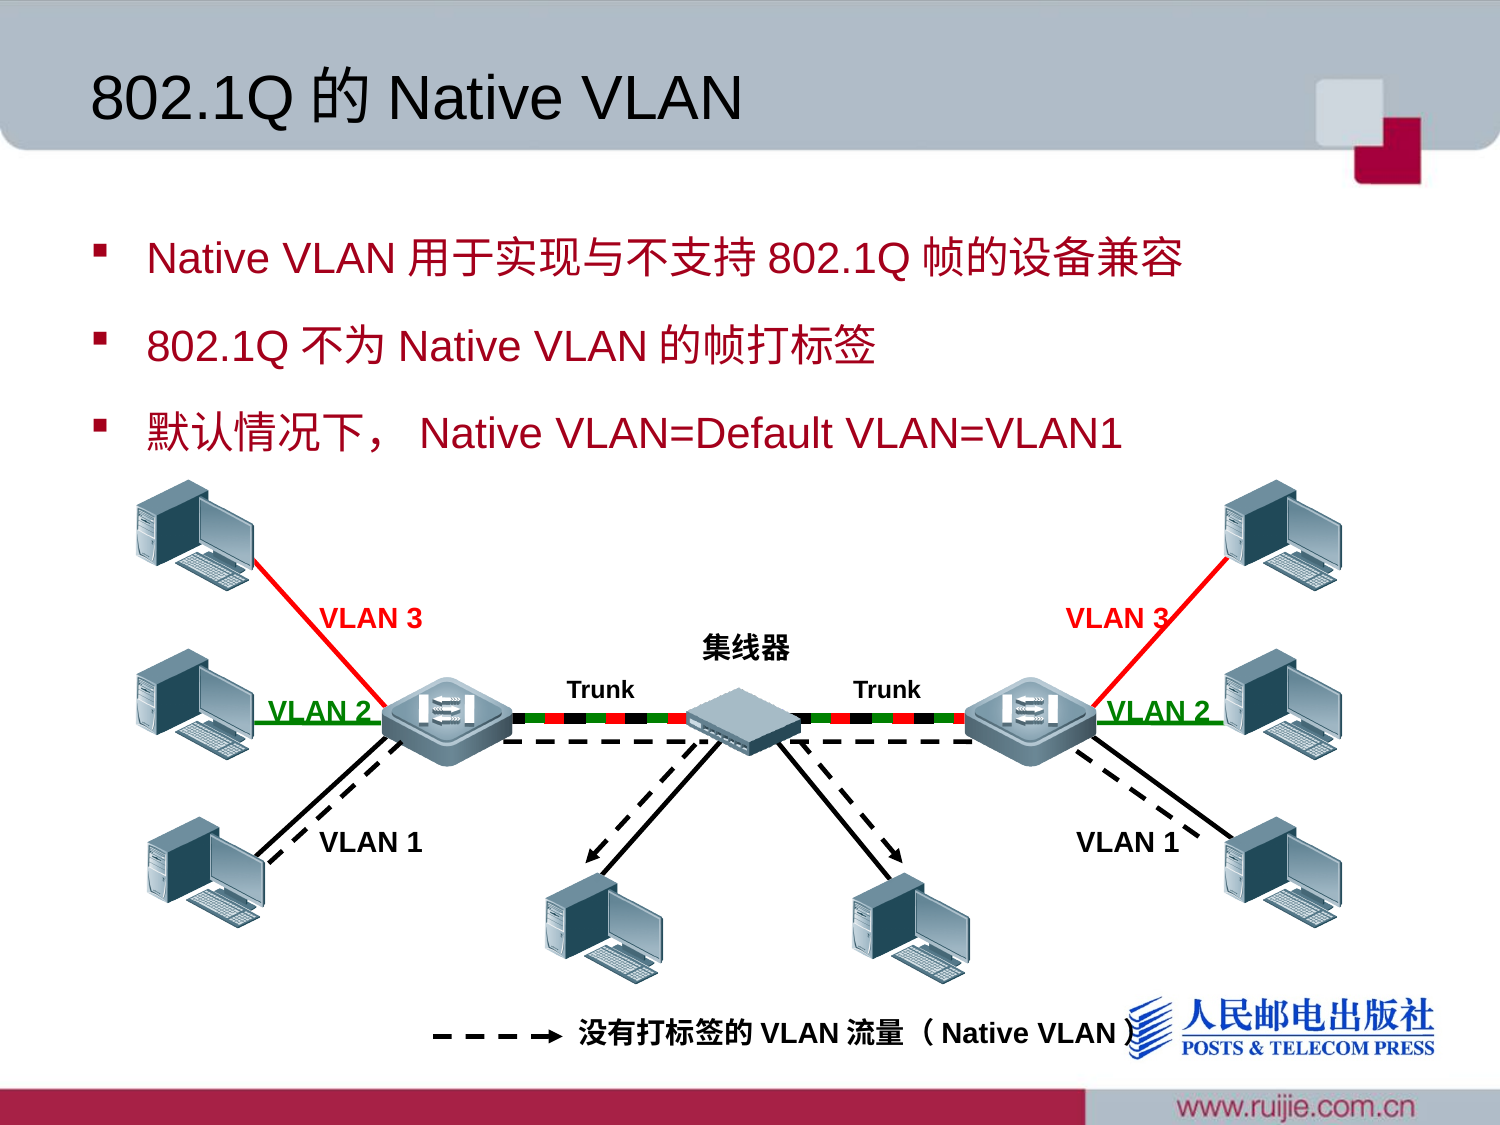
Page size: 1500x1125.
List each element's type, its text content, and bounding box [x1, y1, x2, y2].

text_box VLAN 3 [1046, 592, 1190, 642]
text_box [954, 713, 958, 723]
list Native VLAN用于实现与不支持802.1Q帧的设备兼容 802.1Q不为Native VLAN的帧打标签 默认情况下，Native VLAN=Default VLAN=VLAN1 [75, 196, 1436, 922]
text_box VLAN 1 [1056, 816, 1200, 866]
text_box Trunk [820, 666, 954, 712]
text_box [889, 849, 903, 864]
text_box [934, 713, 954, 723]
text_box [586, 713, 606, 723]
text_box [564, 713, 586, 723]
text_box [811, 713, 831, 723]
text_box Trunk [534, 666, 668, 712]
text_box [585, 849, 599, 864]
text_box [647, 713, 668, 723]
text_box 没有打标签的VLAN流量（Native VLAN） [563, 1006, 1190, 1057]
text_box [626, 713, 647, 723]
text_box [545, 713, 564, 723]
text_box [804, 713, 811, 723]
picture [0, 0, 1500, 1125]
text_box [524, 713, 545, 723]
text_box VLAN 2 [1102, 685, 1218, 736]
text_box [545, 1030, 563, 1043]
text_box VLAN 3 [299, 592, 443, 642]
text_box [520, 713, 524, 723]
text_box [606, 713, 626, 723]
title 802.1Q的Native VLAN [75, 31, 1306, 159]
text_box [831, 713, 851, 723]
text_box [668, 713, 680, 723]
text_box [872, 713, 893, 723]
text_box [893, 713, 913, 723]
text_box VLAN 2 [258, 685, 375, 736]
text_box VLAN 1 [299, 816, 443, 866]
text_box 集线器 [687, 621, 821, 672]
text_box [913, 713, 934, 723]
text_box [851, 713, 872, 723]
